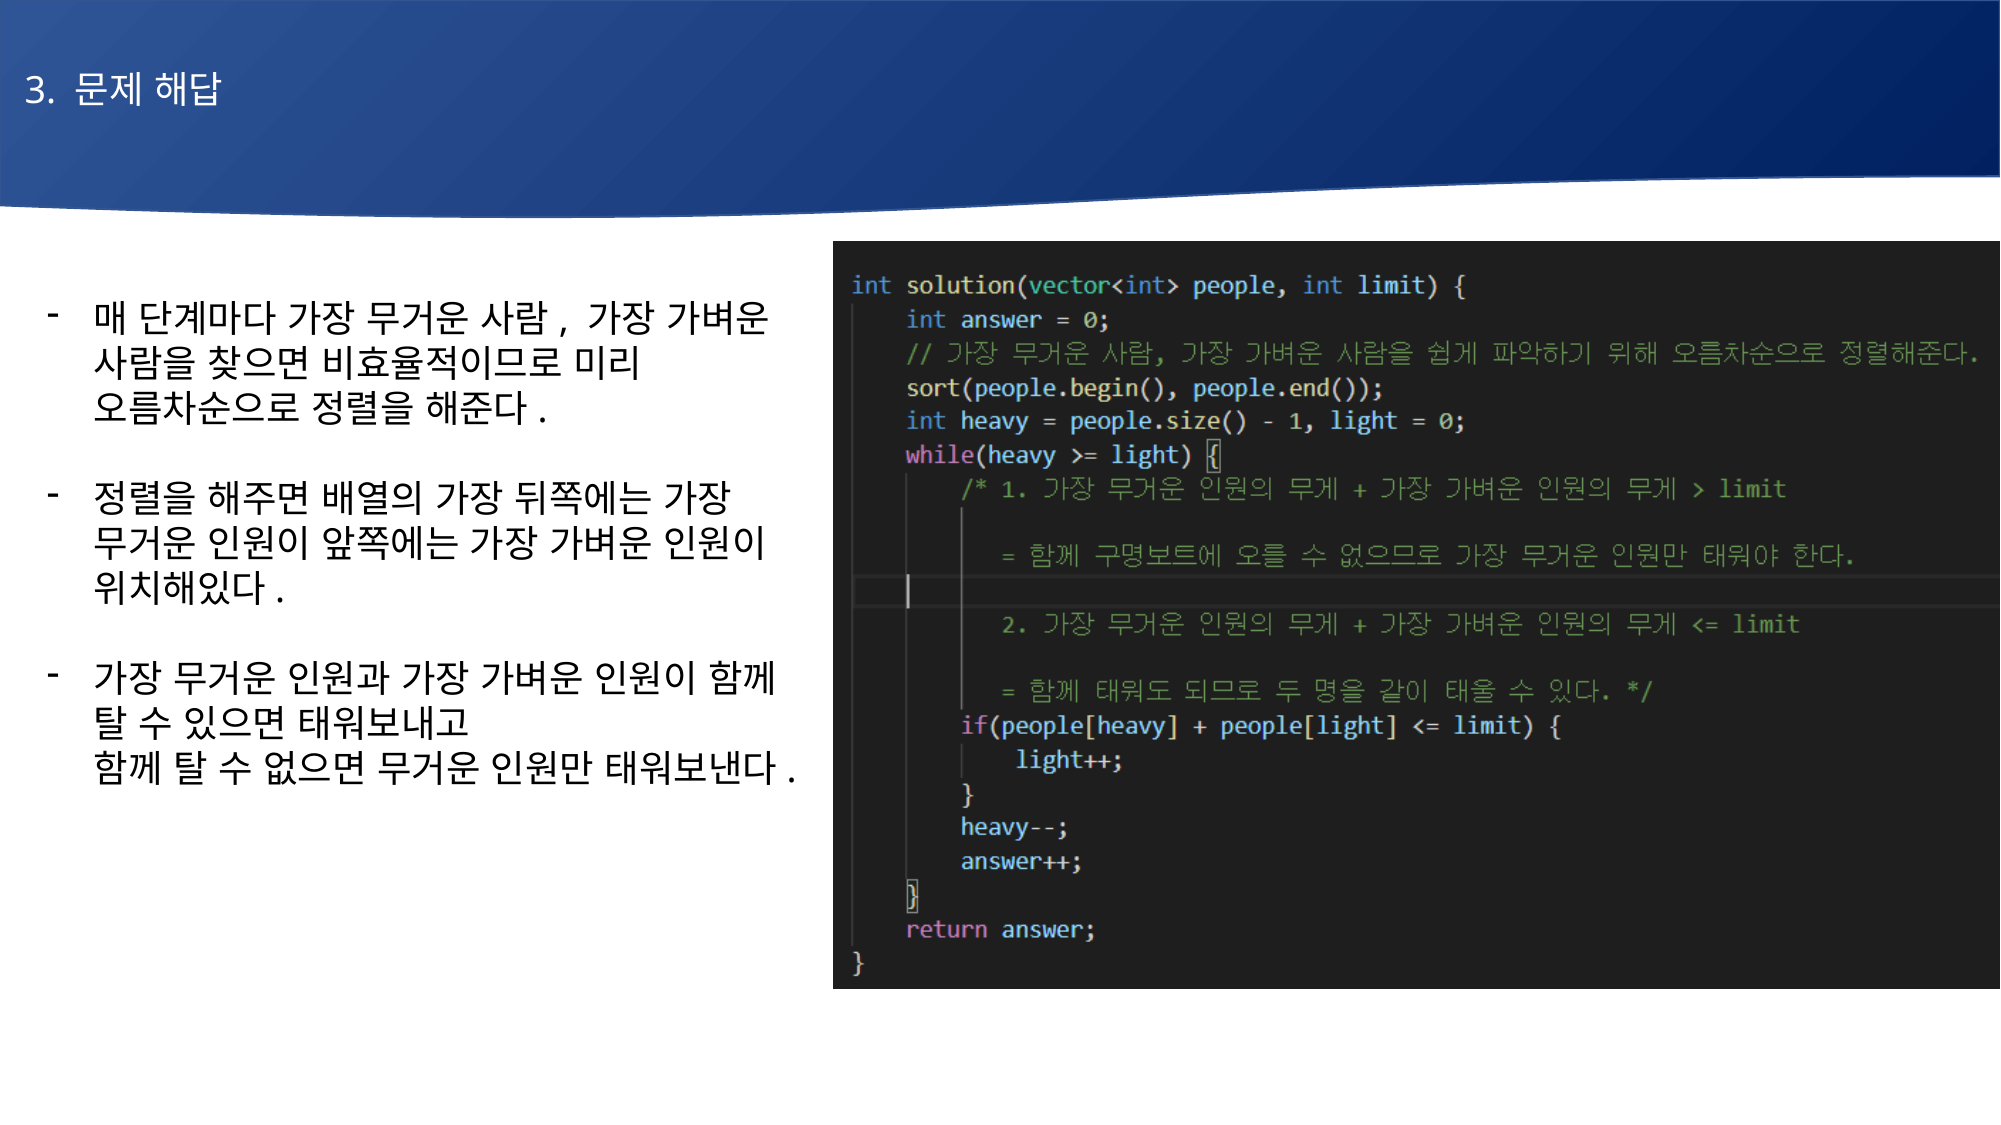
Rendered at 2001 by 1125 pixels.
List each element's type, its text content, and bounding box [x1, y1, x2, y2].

text_box 3. 문제 해답 [0, 0, 2000, 219]
picture [832, 241, 2000, 989]
title 매주 1 과제 LV2 [0, 178, 1842, 288]
text_box 매 단계마다 가장 무거운 사람, 가장 가벼운 사람을 찾으면 비효율적이므로 미리 오름차순으로 정렬을 해준다. 정렬을 해주면 배열의 가장 뒤쪽에는 가장 무거운 인원이 앞쪽에는 가장 가벼운 인원이 위치해있다. 가장 무거운 인원과 가장 가벼운 인원이 함께 탈 수 있으면 태워보내고 함께 탈 수 없으면 무거운 인원만 태워보낸다. [32, 287, 801, 843]
